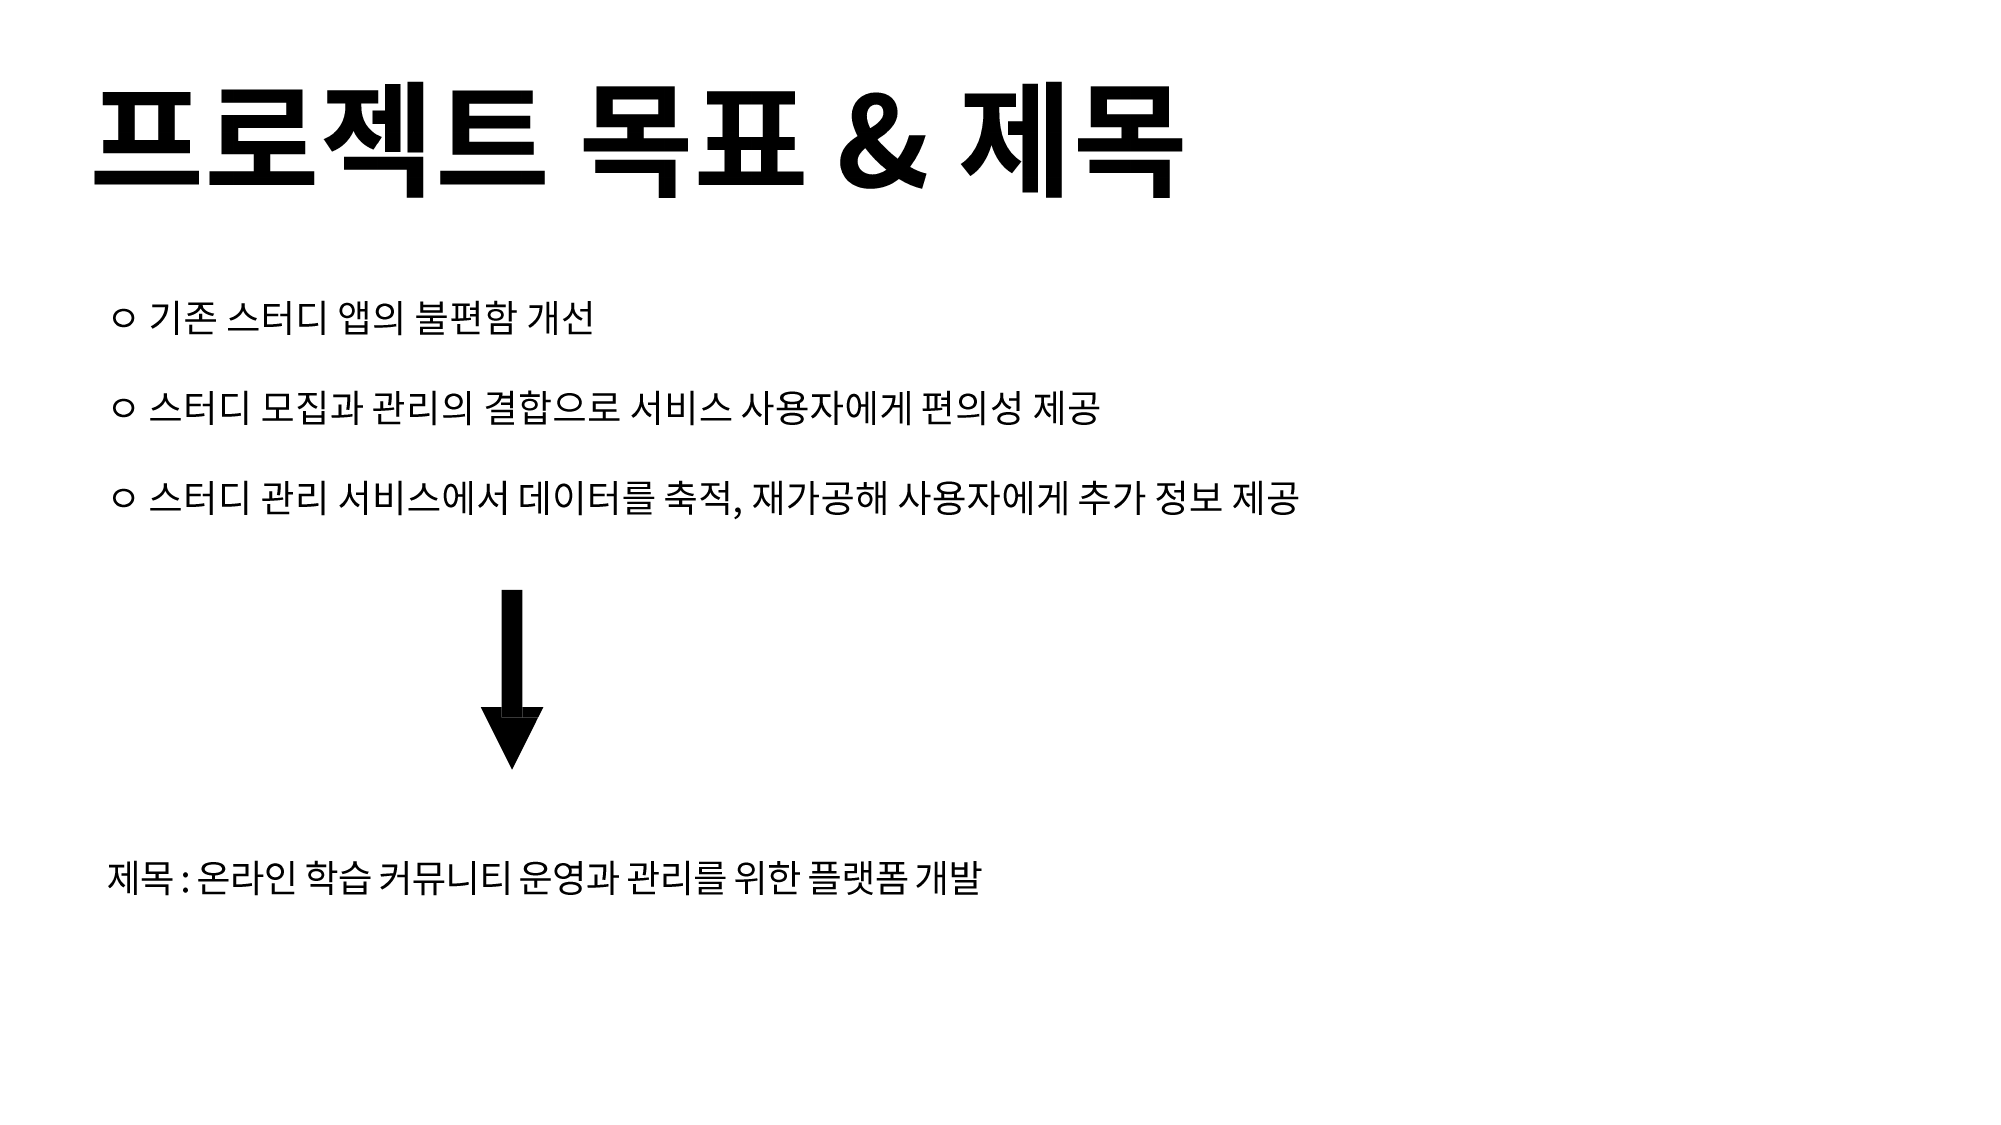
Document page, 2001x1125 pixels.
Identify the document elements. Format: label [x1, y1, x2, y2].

text_box [105, 288, 630, 343]
text_box [480, 589, 544, 770]
text_box [88, 41, 1303, 223]
text_box [105, 848, 1016, 904]
text_box [105, 378, 1137, 433]
text_box [105, 468, 1336, 523]
